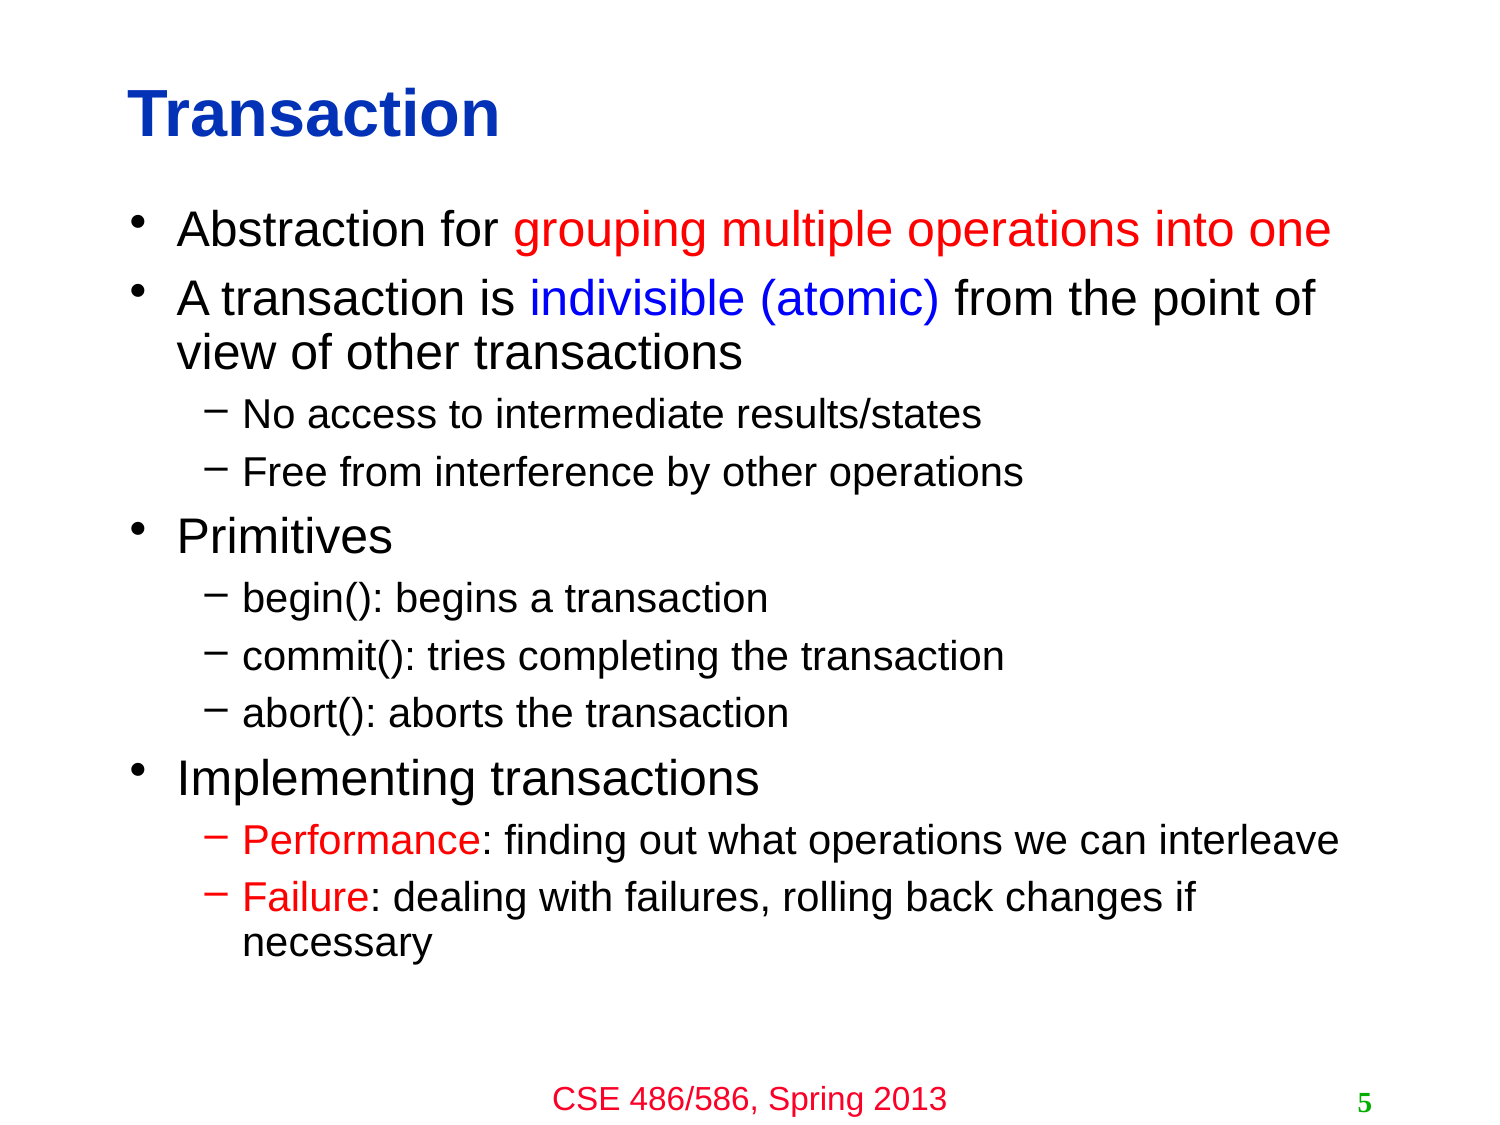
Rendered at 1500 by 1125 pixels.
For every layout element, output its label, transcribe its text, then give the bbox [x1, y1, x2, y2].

list Abstraction for grouping multiple operations into one A transaction is indivisible (atomic) from the point of view of other transactions No access to intermediate results/states Free from interference by other operations Primitives begin(): begins a transaction commit(): tries completing the transaction abort(): aborts the transaction Implementing transactions Performance: finding out what operations we can interleave Failure: dealing with failures, rolling back changes if necessary [114, 195, 1376, 1005]
slide_number 5 [1074, 1076, 1388, 1125]
title Transaction [112, 53, 1310, 176]
